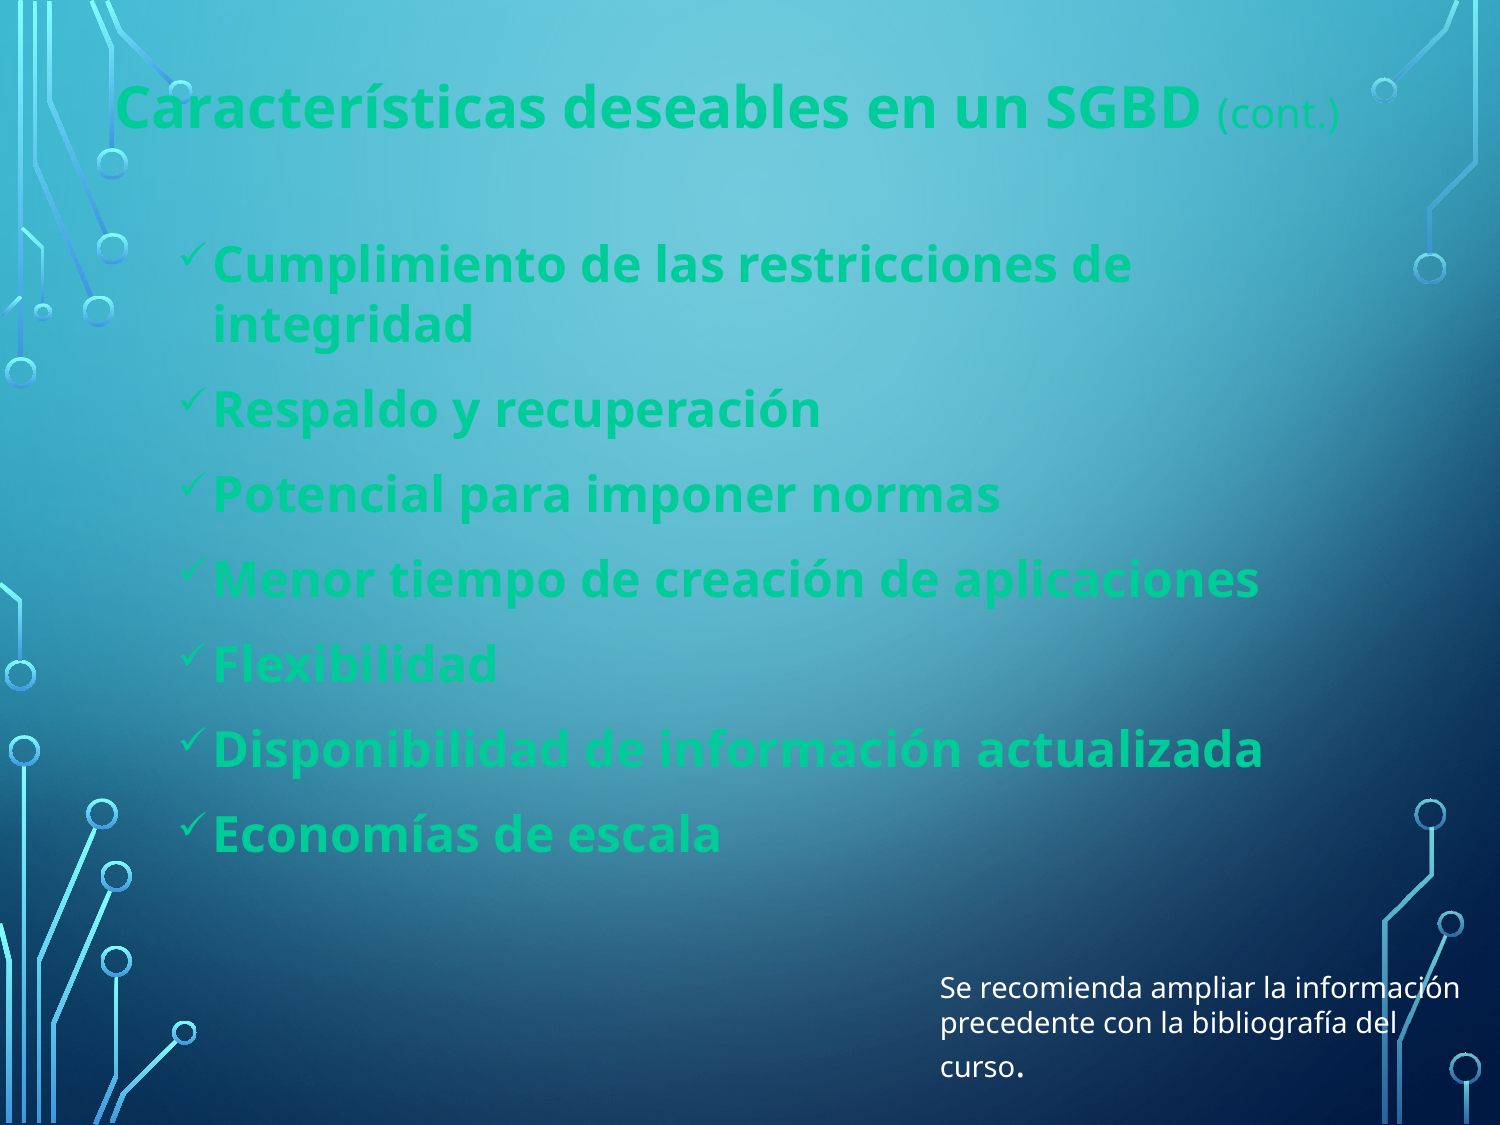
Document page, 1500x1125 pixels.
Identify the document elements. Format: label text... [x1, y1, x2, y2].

text_box Características deseables en un SGBD (cont.) [99, 62, 1425, 148]
text_box Se recomienda ampliar la información precedente con la bibliografía del curso. [924, 962, 1500, 1125]
text_box Cumplimiento de las restricciones de integridad Respaldo y recuperación Potencial para imponer normas Menor tiempo de creación de aplicaciones Flexibilidad Disponibilidad de información actualizada Economías de escala [162, 224, 1338, 870]
